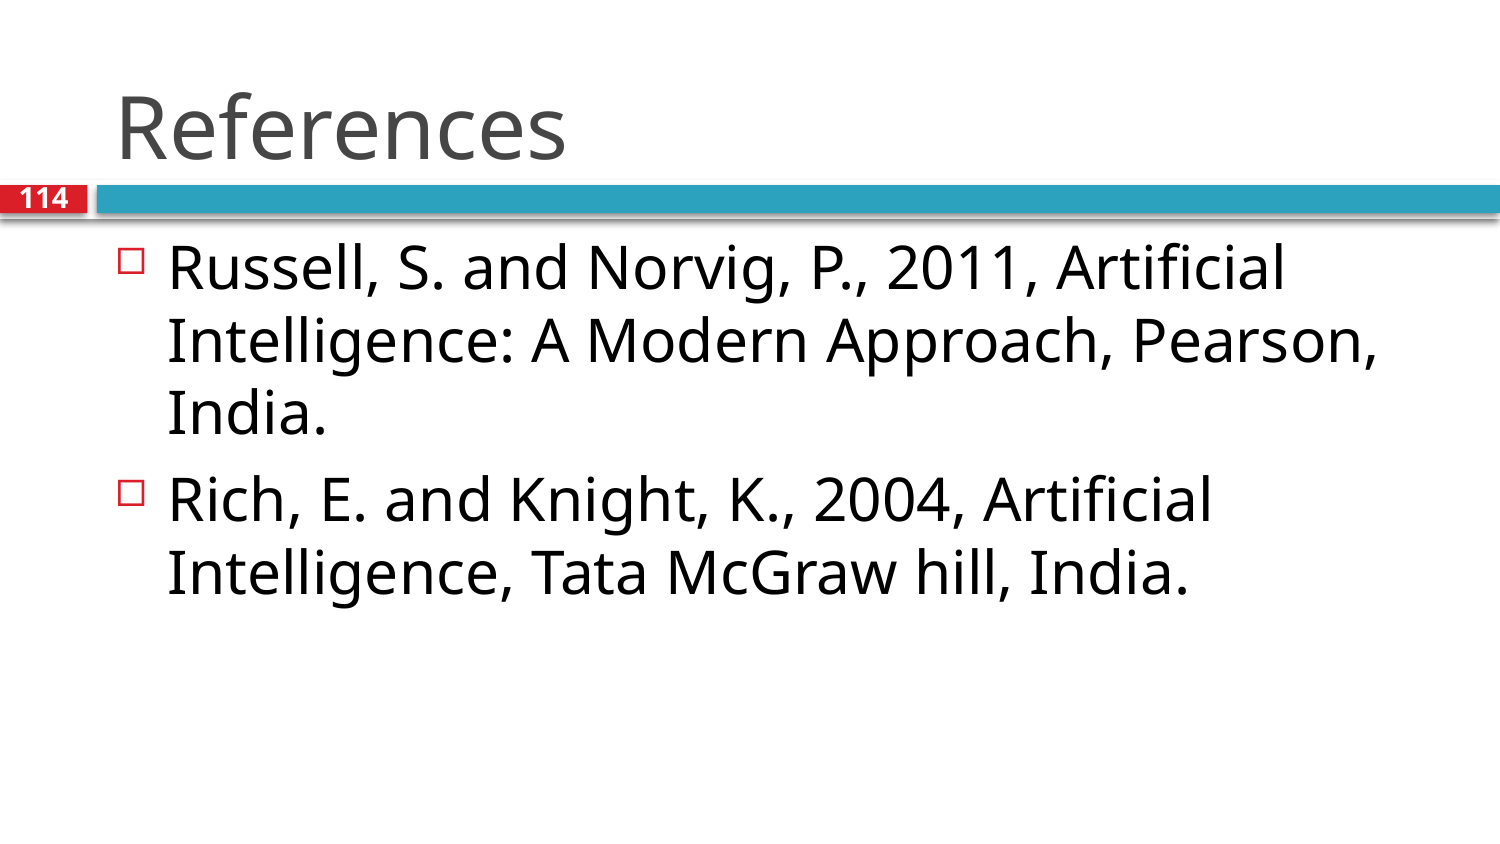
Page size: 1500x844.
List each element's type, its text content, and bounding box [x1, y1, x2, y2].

slide_number 114 [0, 184, 88, 215]
title References [99, 19, 1438, 185]
list Russell, S. and Norvig, P., 2011, Artificial Intelligence: A Modern Approach, Pearson, India. Rich, E. and Knight, K., 2004, Artificial Intelligence, Tata McGraw hill, India. [100, 221, 1438, 754]
